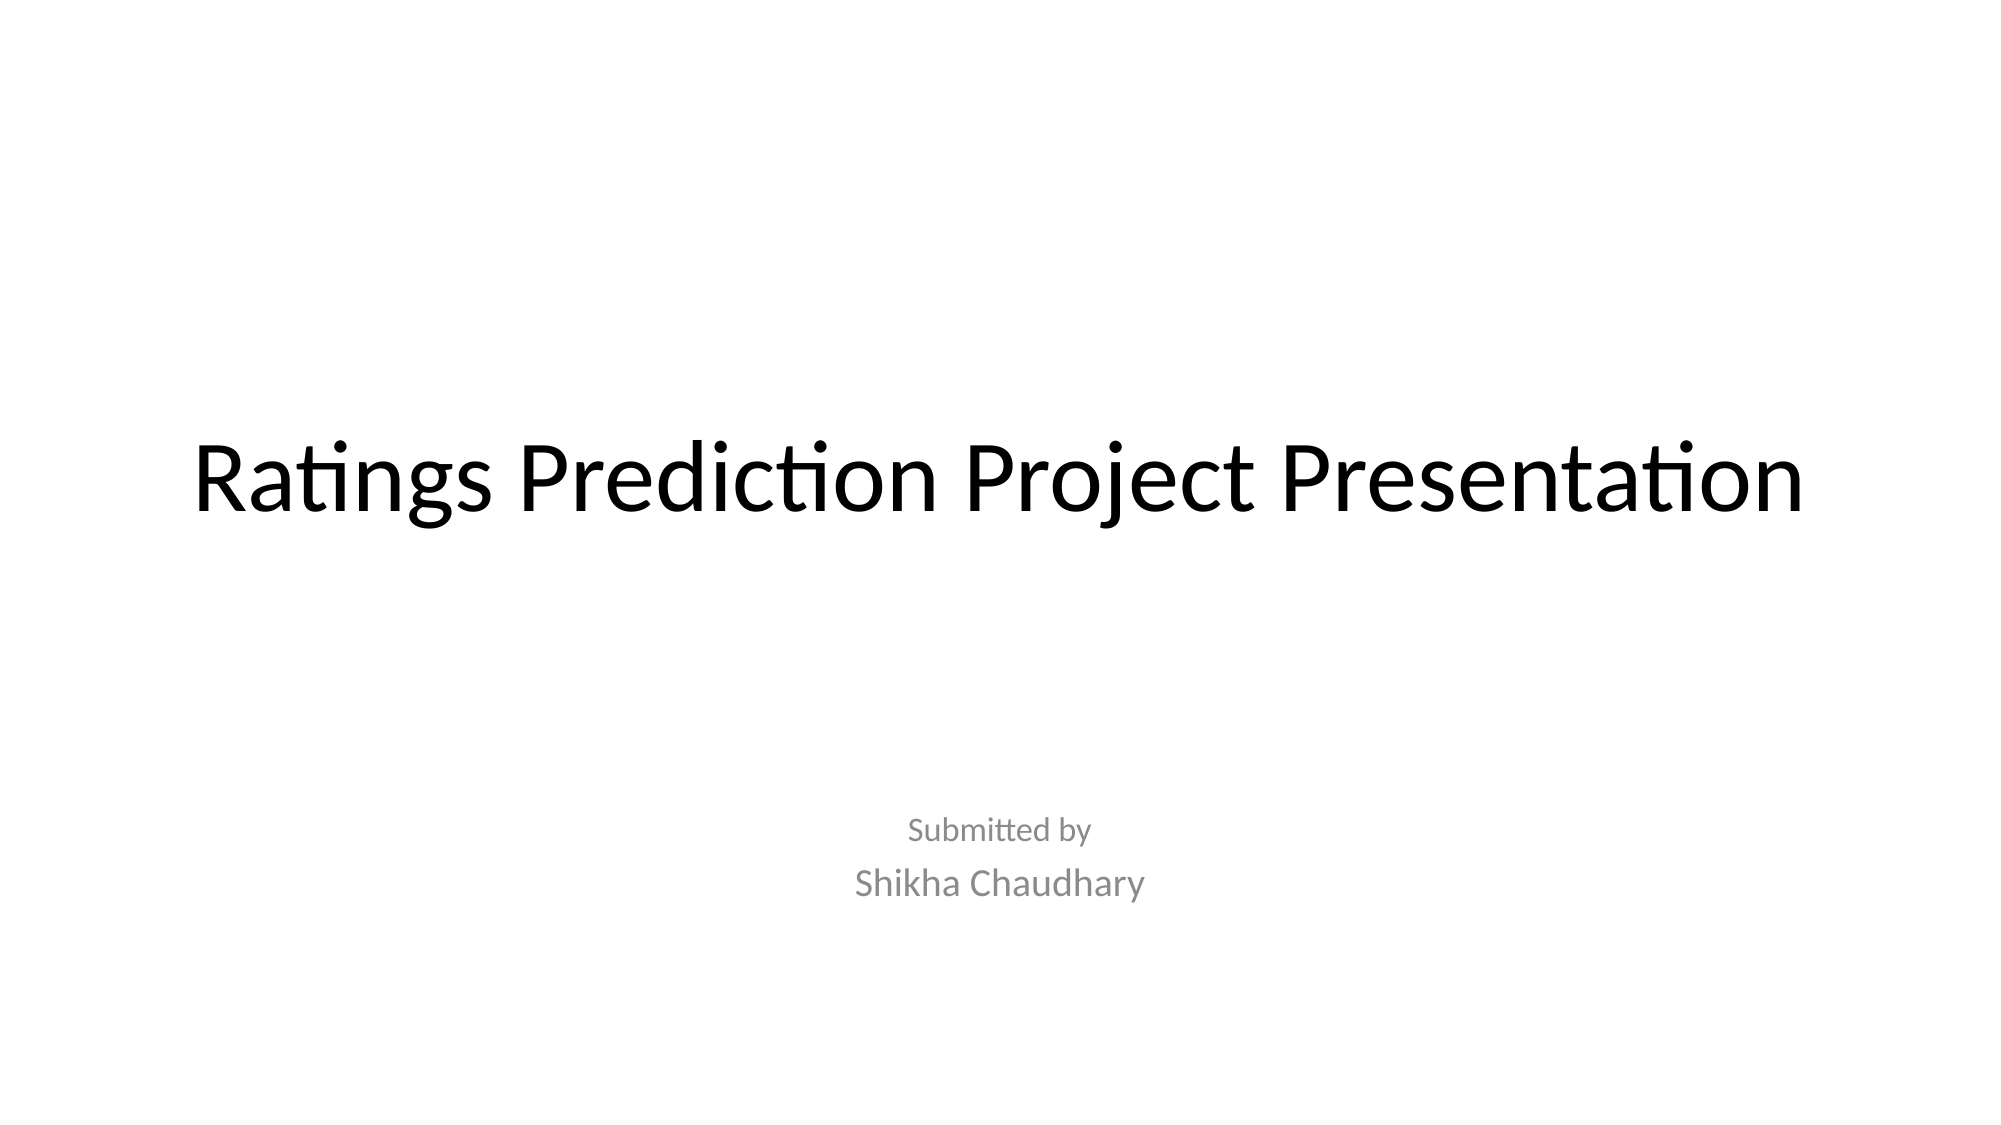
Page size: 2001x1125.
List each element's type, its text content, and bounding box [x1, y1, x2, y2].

title Ratings Prediction Project Presentation [150, 349, 1850, 591]
subtitle Submitted by Shikha Chaudhary [225, 800, 1775, 913]
